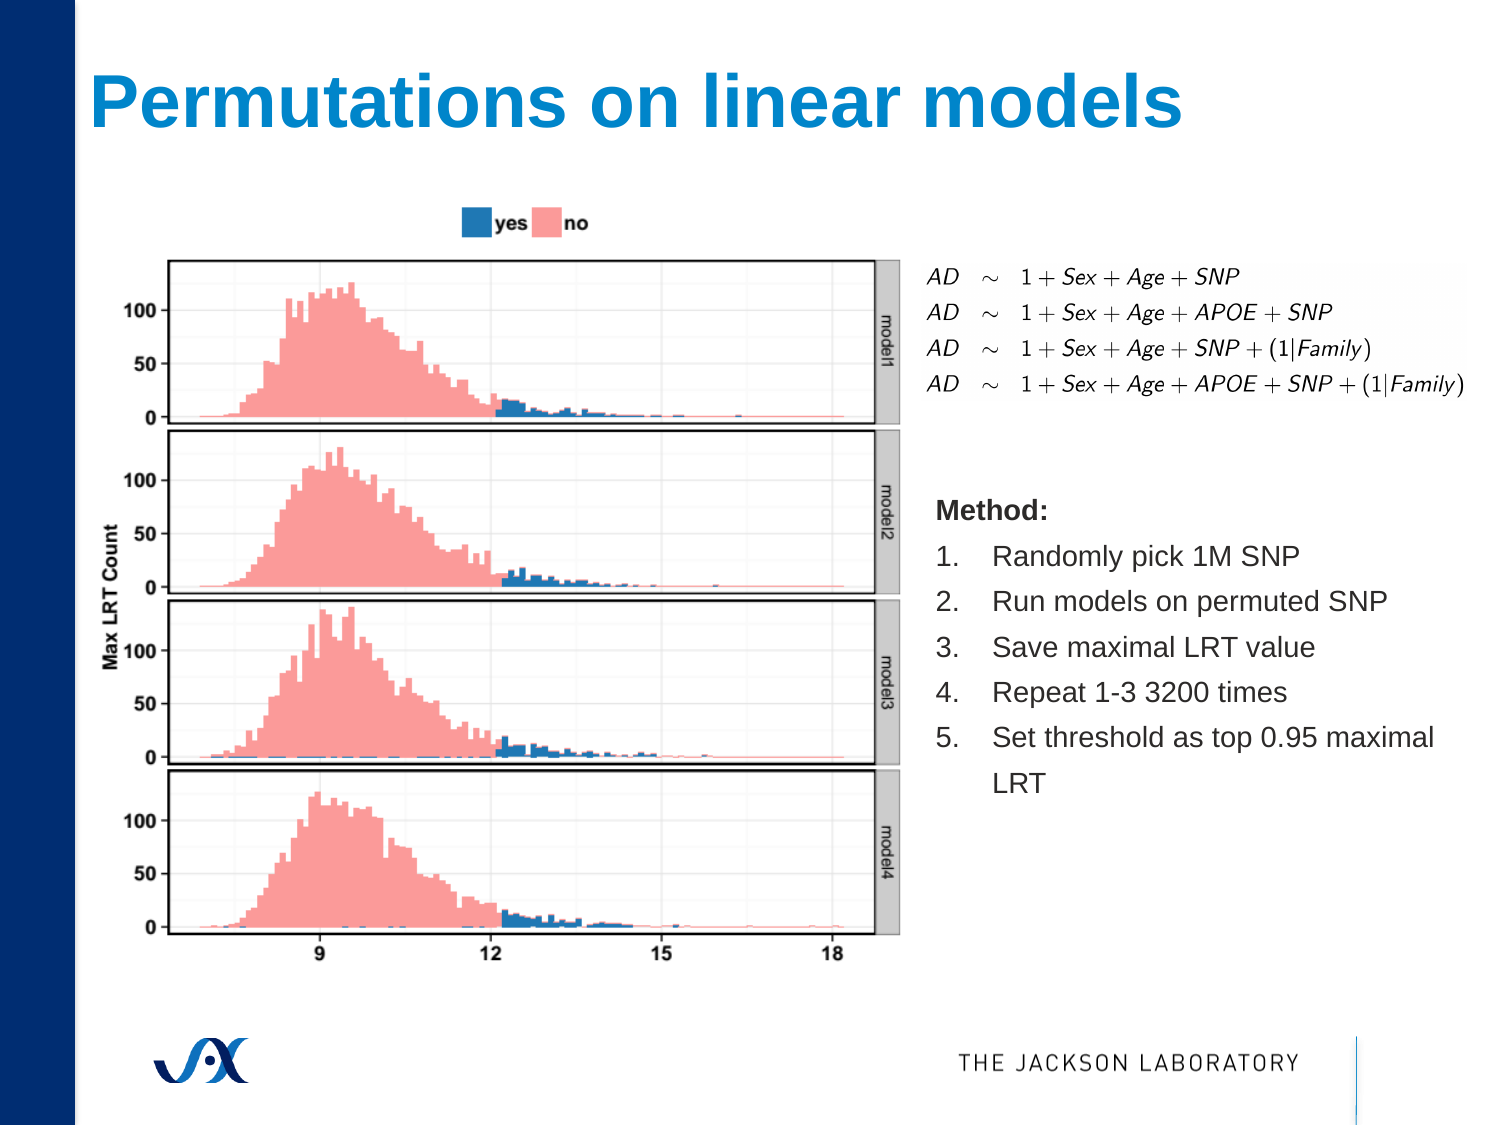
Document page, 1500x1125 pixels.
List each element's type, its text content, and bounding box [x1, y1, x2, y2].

picture [943, 1023, 1313, 1099]
picture [140, 1022, 269, 1099]
text_box Permutations on linear models [74, 45, 1425, 233]
picture [85, 160, 1468, 997]
text_box Method: Randomly pick 1M SNP Run models on permuted SNP Save maximal LRT value Repeat 1-3 3200 times Set threshold as top 0.95 maximal LRT [926, 473, 1480, 807]
